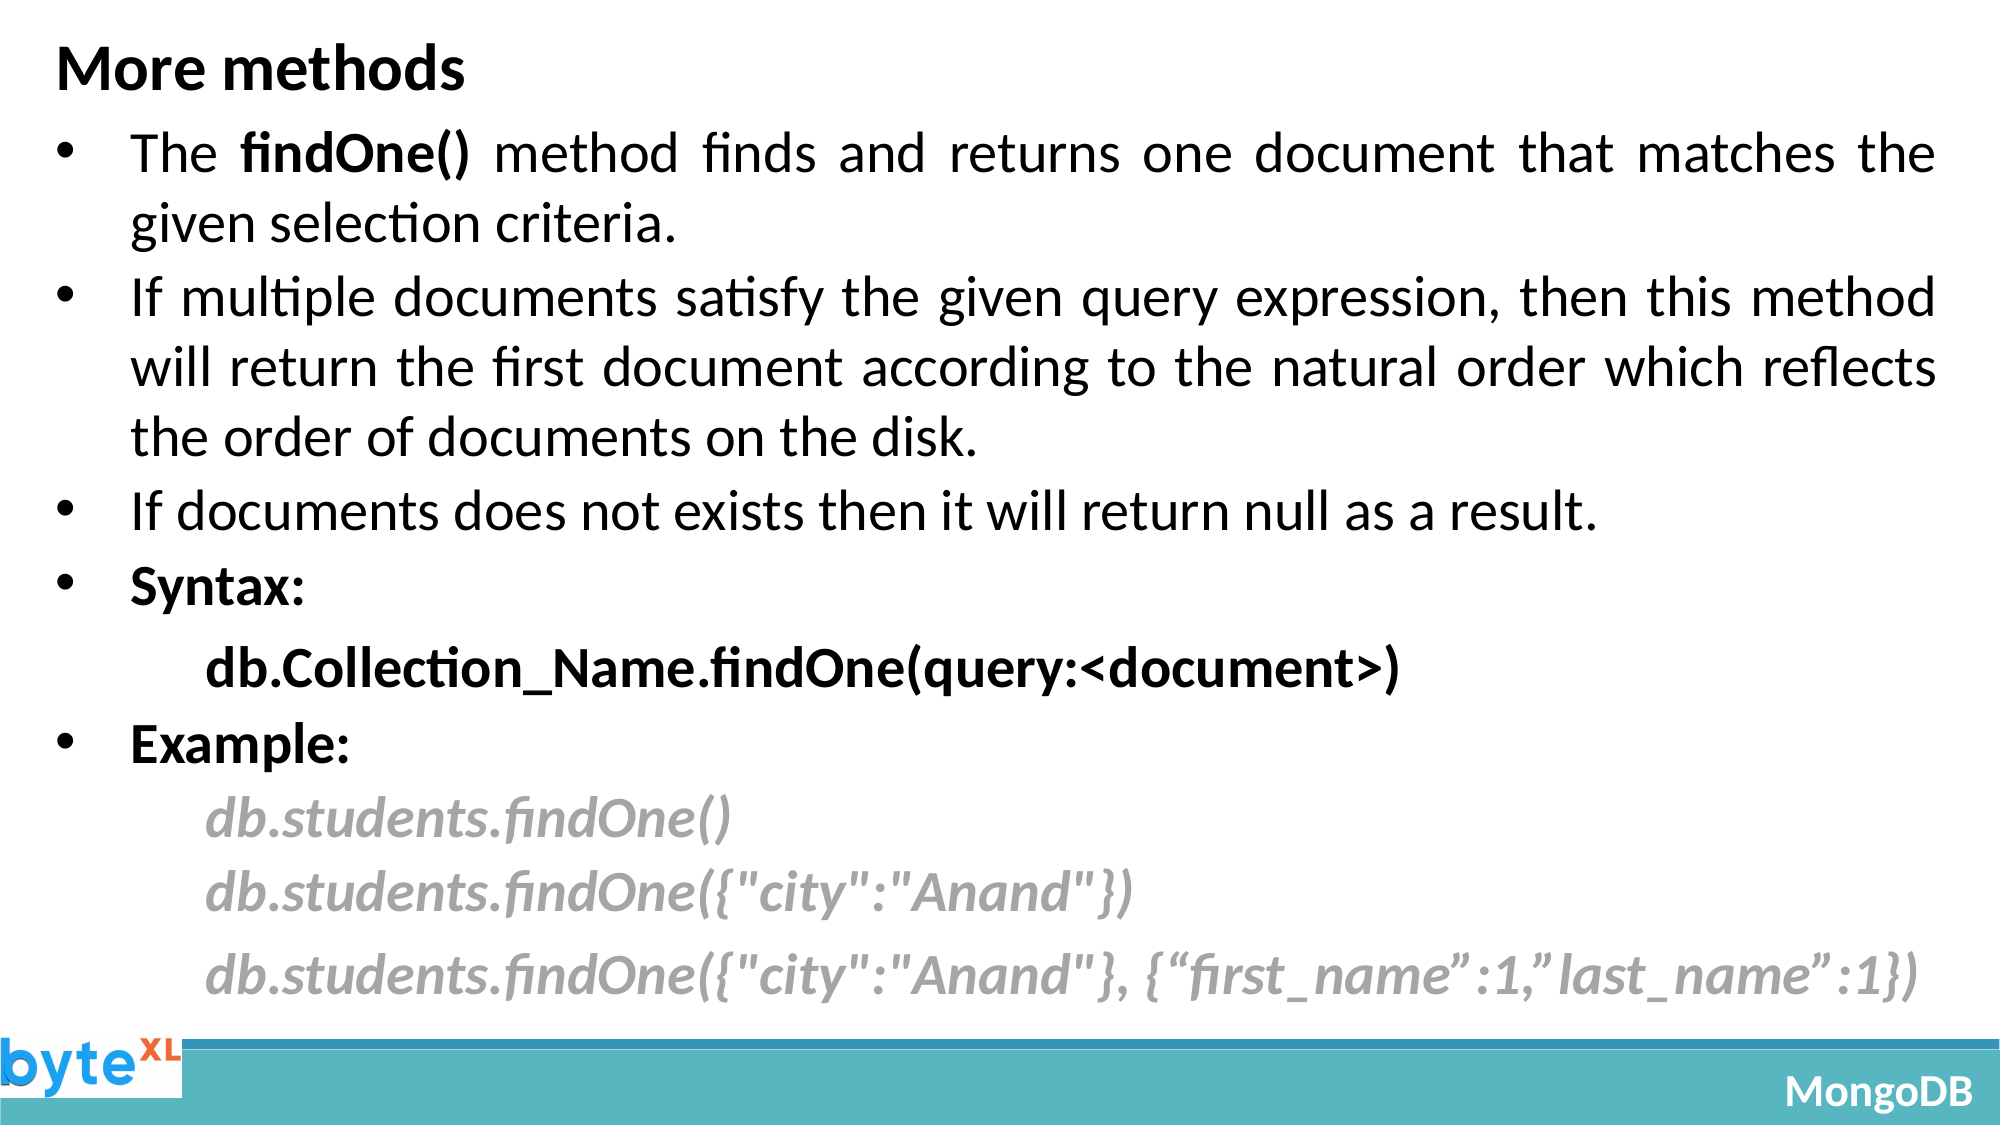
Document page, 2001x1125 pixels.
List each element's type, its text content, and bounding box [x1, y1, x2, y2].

text_box MongoDB [1769, 1052, 1992, 1123]
text_box More methods The findOne() method finds and returns one document that matches the given selection criteria. If multiple documents satisfy the given query expression, then this method will return the first document according to the natural order which reflects the order of documents on the disk. If documents does not exists then it will return null as a result. Syntax: db.Collection_Name.findOne(query:<document>) Example: db.students.findOne() db.students.findOne({"city":"Anand"}) db.students.findOne({"city":"Anand"}, {“first_name”:1,”last_name”:1}) [40, 15, 1953, 1015]
picture [0, 1035, 182, 1098]
